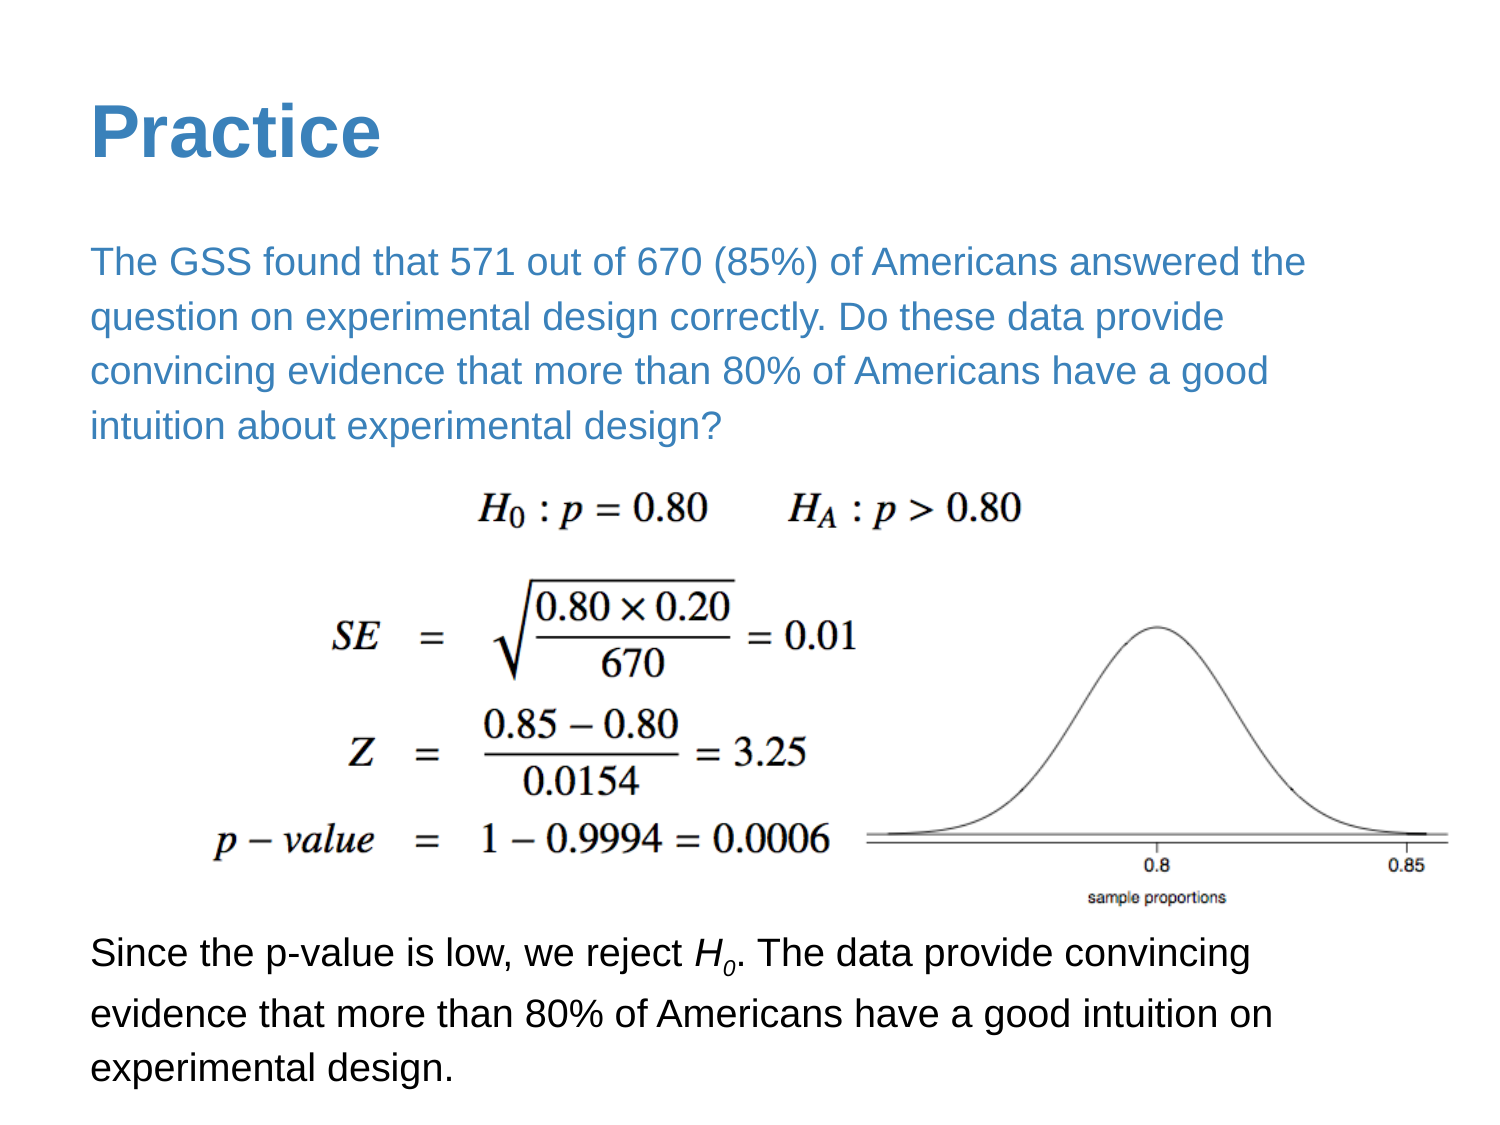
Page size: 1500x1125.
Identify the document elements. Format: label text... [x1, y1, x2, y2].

list Since the p-value is low, we reject H0. The data provide convincing evidence that more than 80% of Americans have a good intuition on experimental design. [75, 903, 1359, 1084]
title Practice [75, 0, 1425, 188]
picture [195, 460, 1458, 908]
list The GSS found that 571 out of 670 (85%) of Americans answered the question on experimental design correctly. Do these data provide convincing evidence that more than 80% of Americans have a good intuition about experimental design? [75, 214, 1359, 435]
picture [195, 814, 850, 884]
